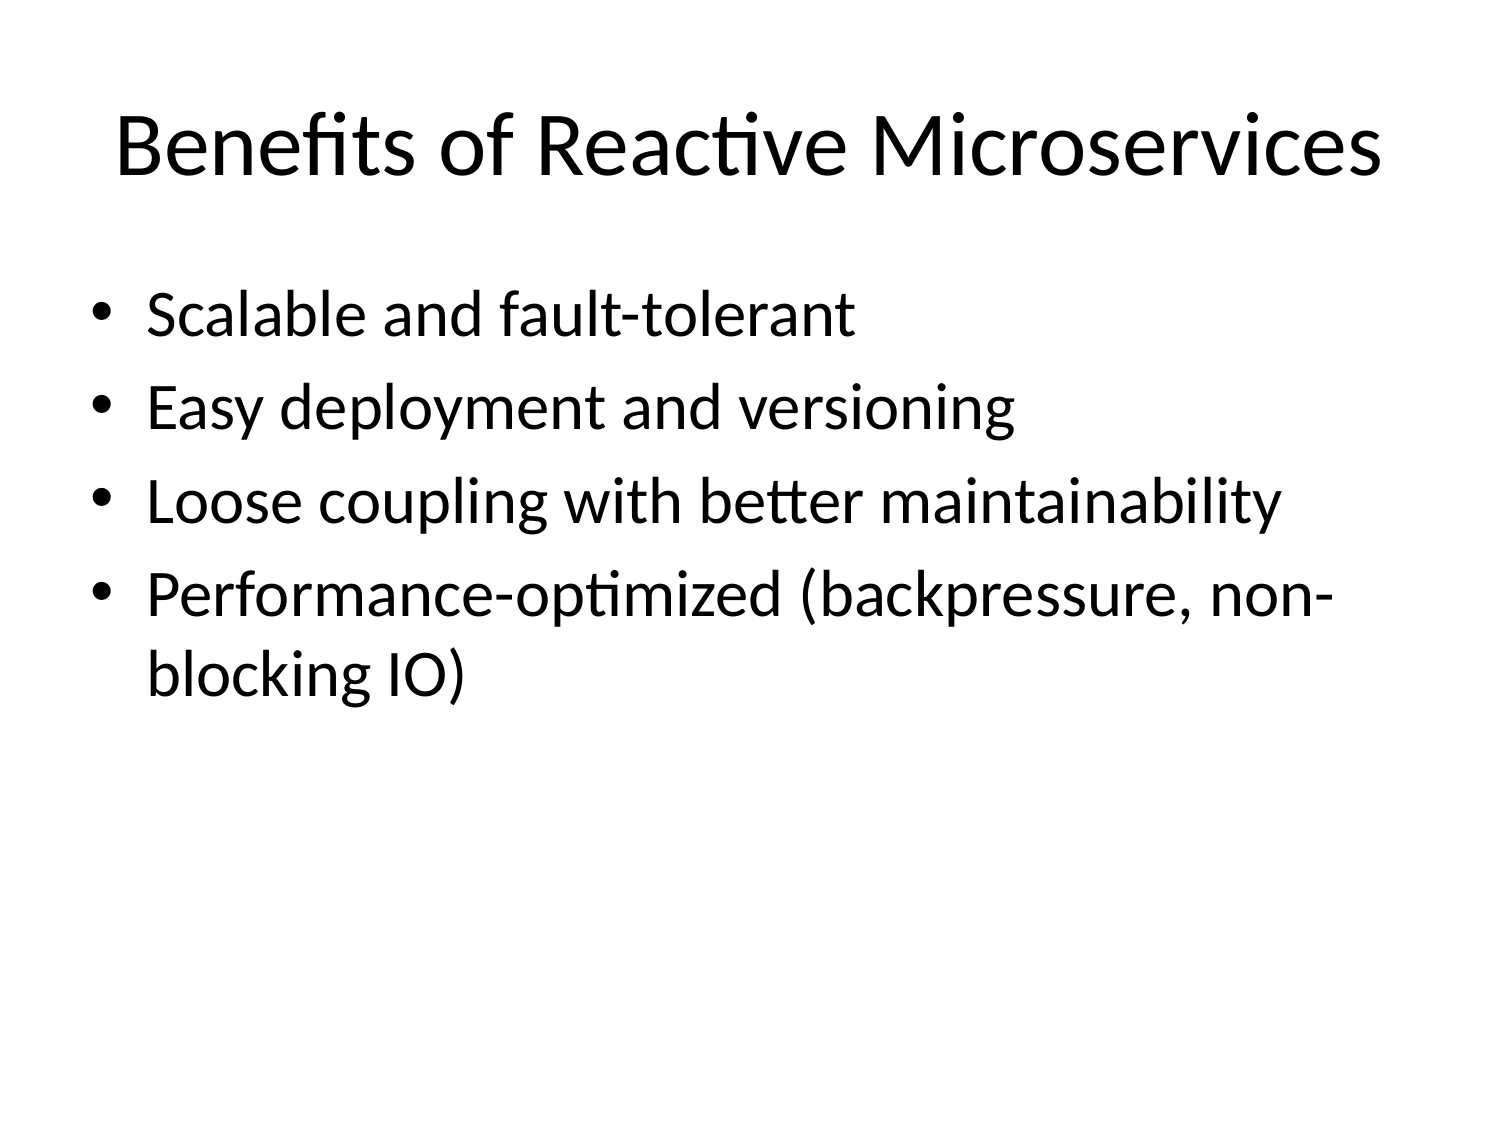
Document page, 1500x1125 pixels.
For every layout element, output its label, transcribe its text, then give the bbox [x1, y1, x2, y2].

list Scalable and fault-tolerant Easy deployment and versioning Loose coupling with better maintainability Performance-optimized (backpressure, non-blocking IO) [75, 262, 1425, 1005]
title Benefits of Reactive Microservices [75, 45, 1425, 233]
